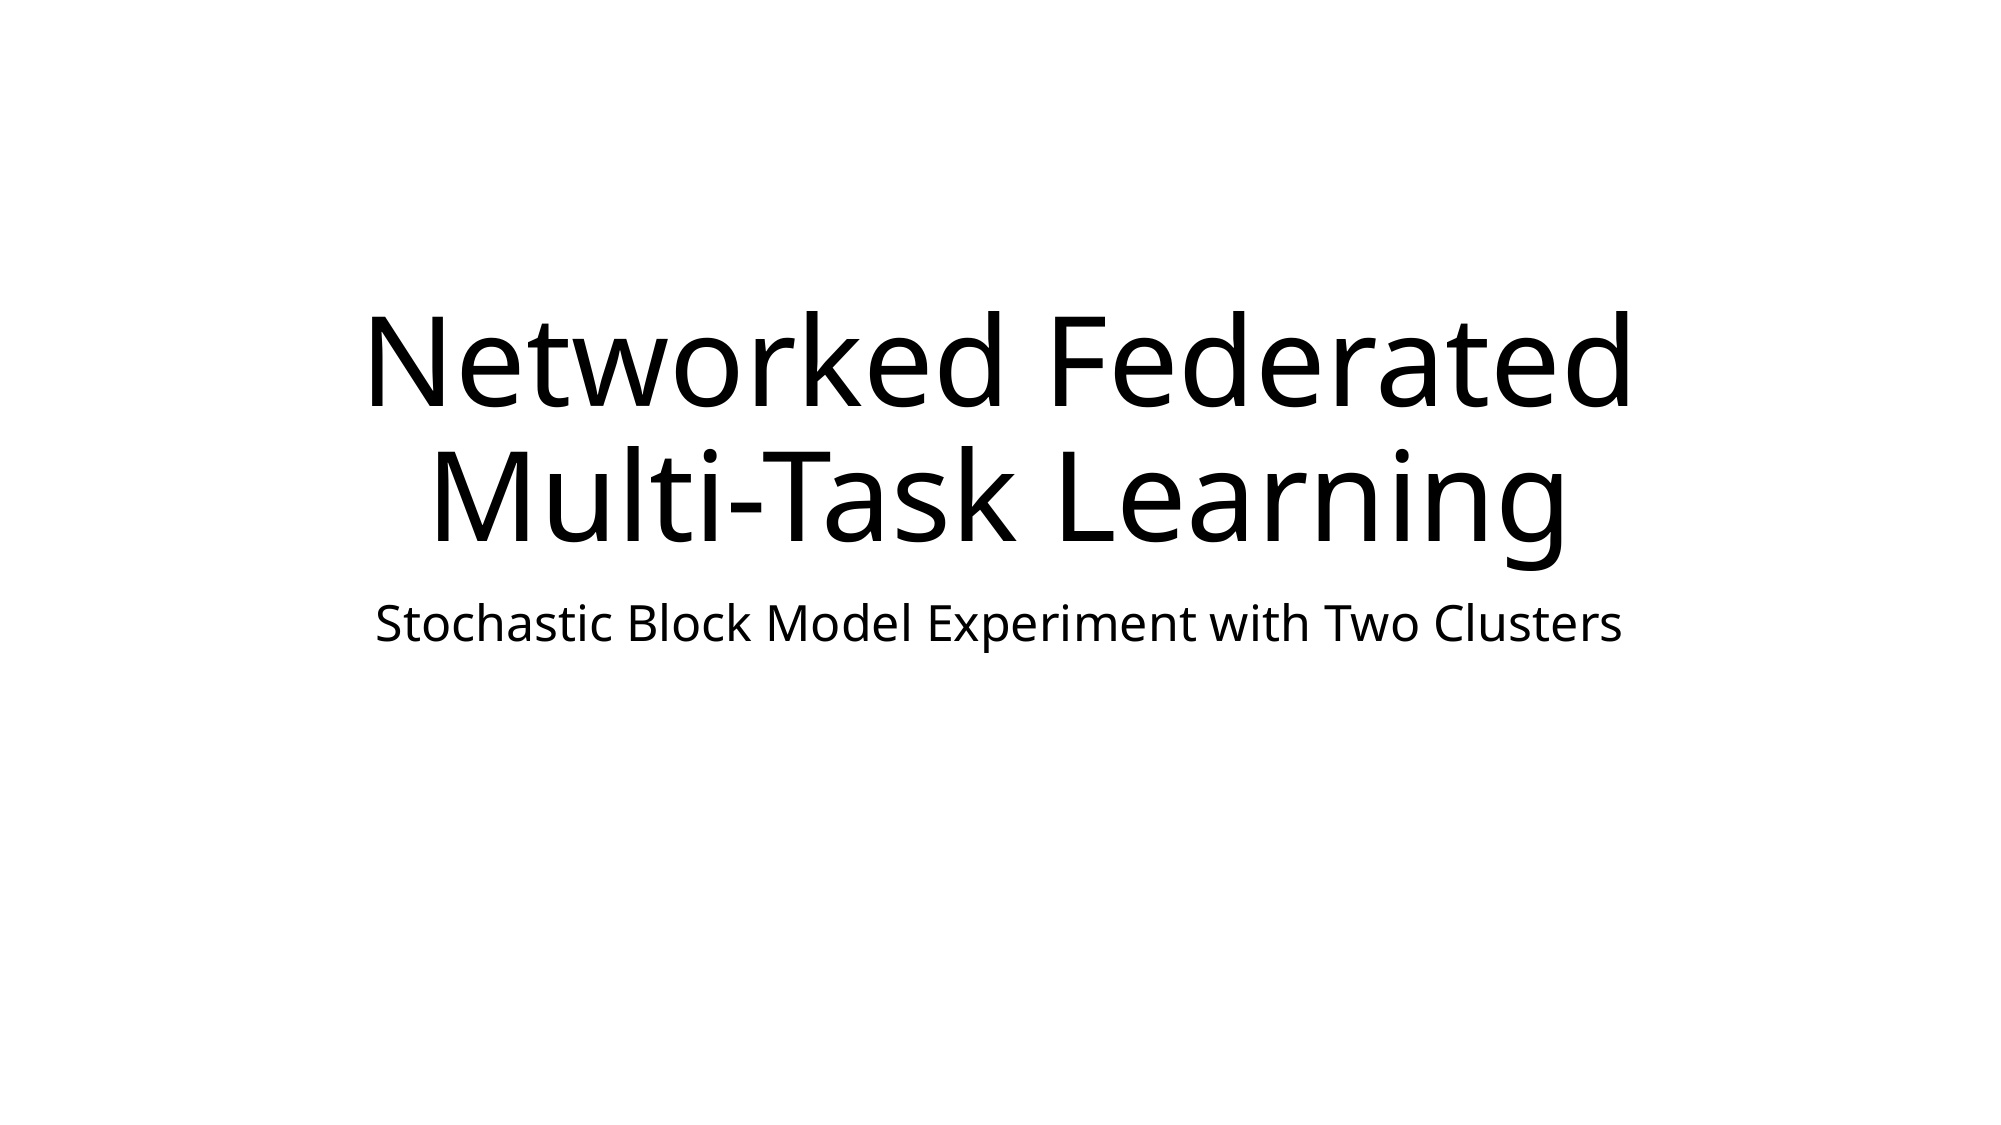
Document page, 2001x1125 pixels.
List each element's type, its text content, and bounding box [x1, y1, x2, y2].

title Networked Federated Multi-Task Learning [249, 184, 1750, 576]
subtitle Stochastic Block Model Experiment with Two Clusters [249, 590, 1750, 863]
